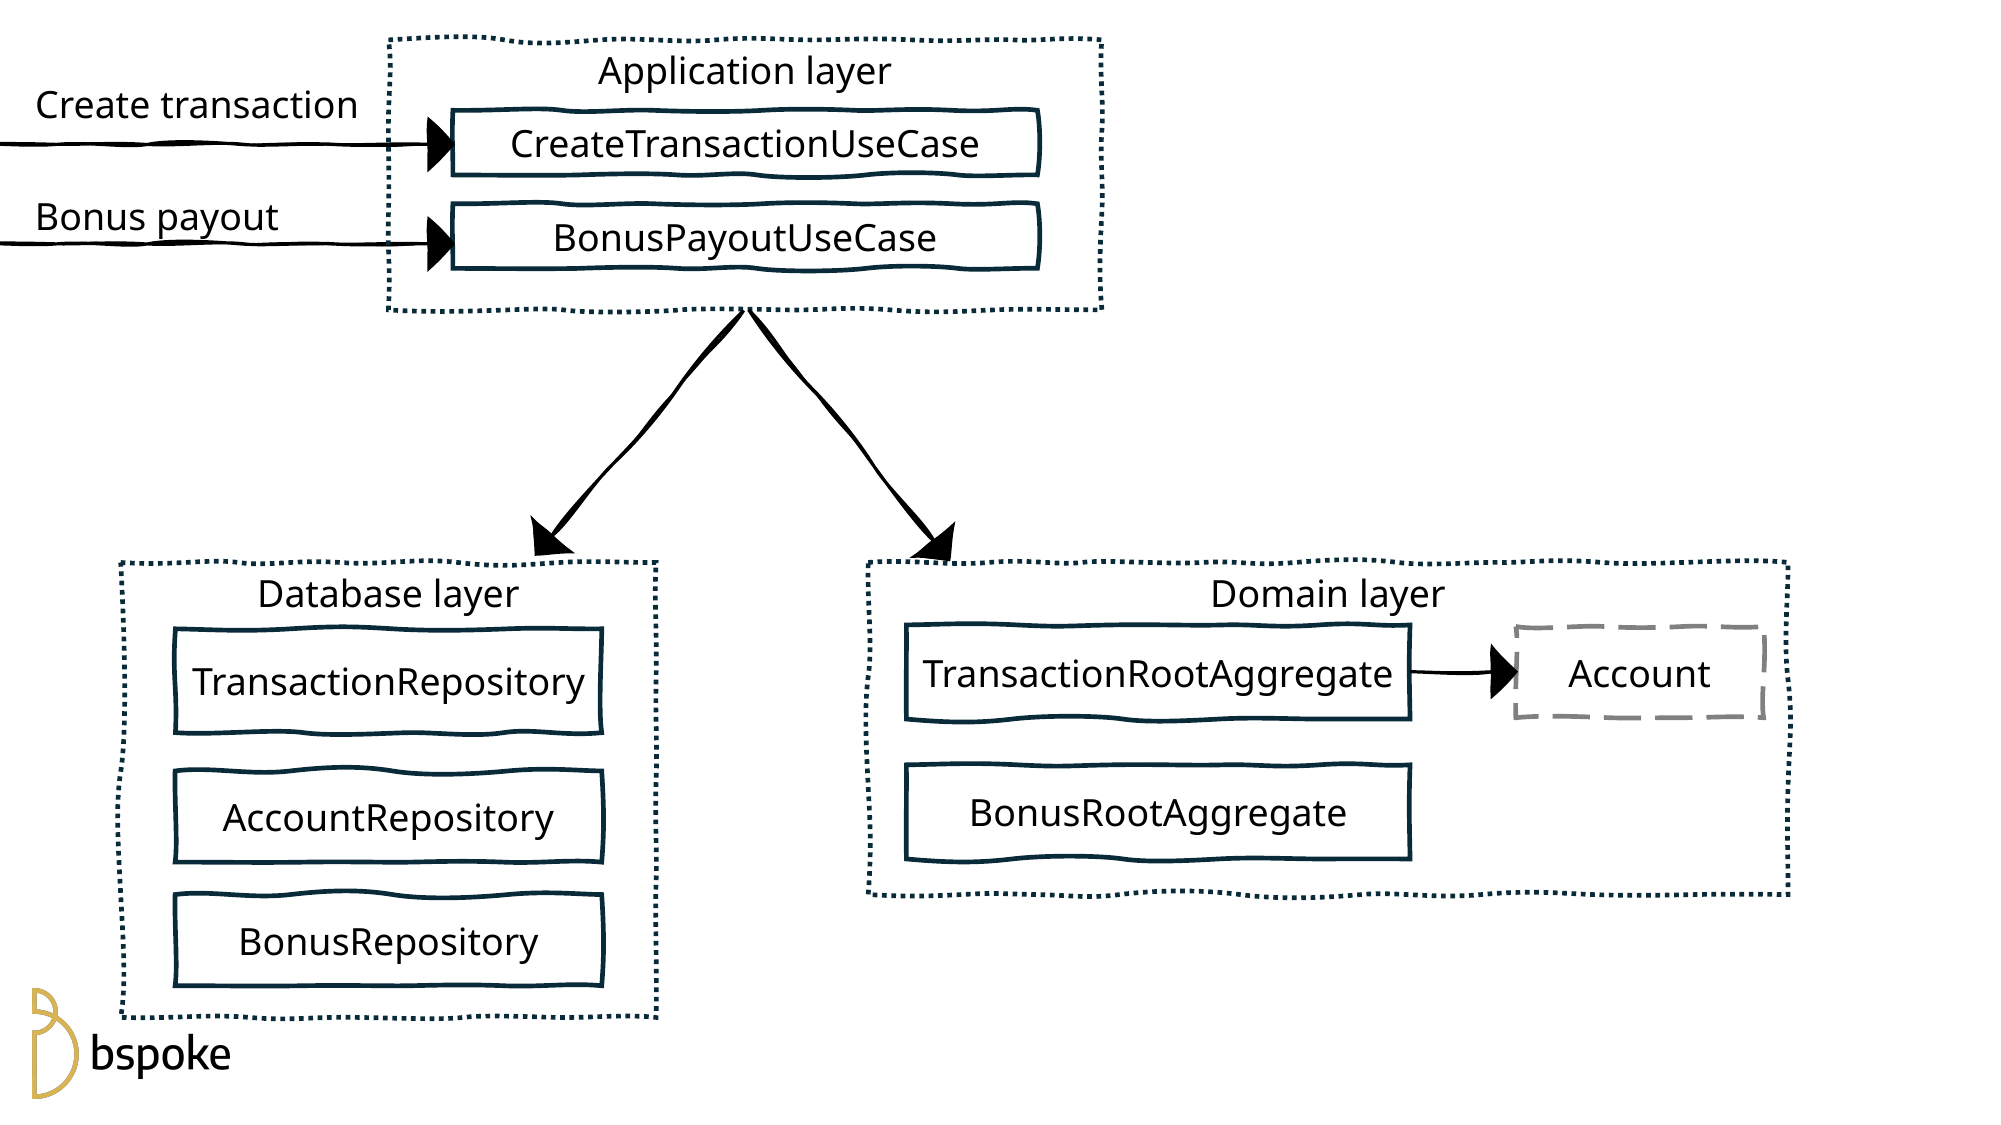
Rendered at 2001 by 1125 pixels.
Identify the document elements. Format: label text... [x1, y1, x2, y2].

text_box [1409, 643, 1519, 700]
text_box [530, 309, 745, 556]
text_box [747, 308, 956, 562]
text_box [0, 239, 388, 247]
text_box Domain layer [864, 558, 1793, 900]
text_box [0, 140, 388, 148]
text_box Application layer [386, 35, 1104, 314]
text_box Create transaction [20, 74, 374, 134]
text_box Database layer [116, 559, 659, 1021]
picture [31, 988, 231, 1100]
text_box Bonus payout [19, 185, 294, 242]
